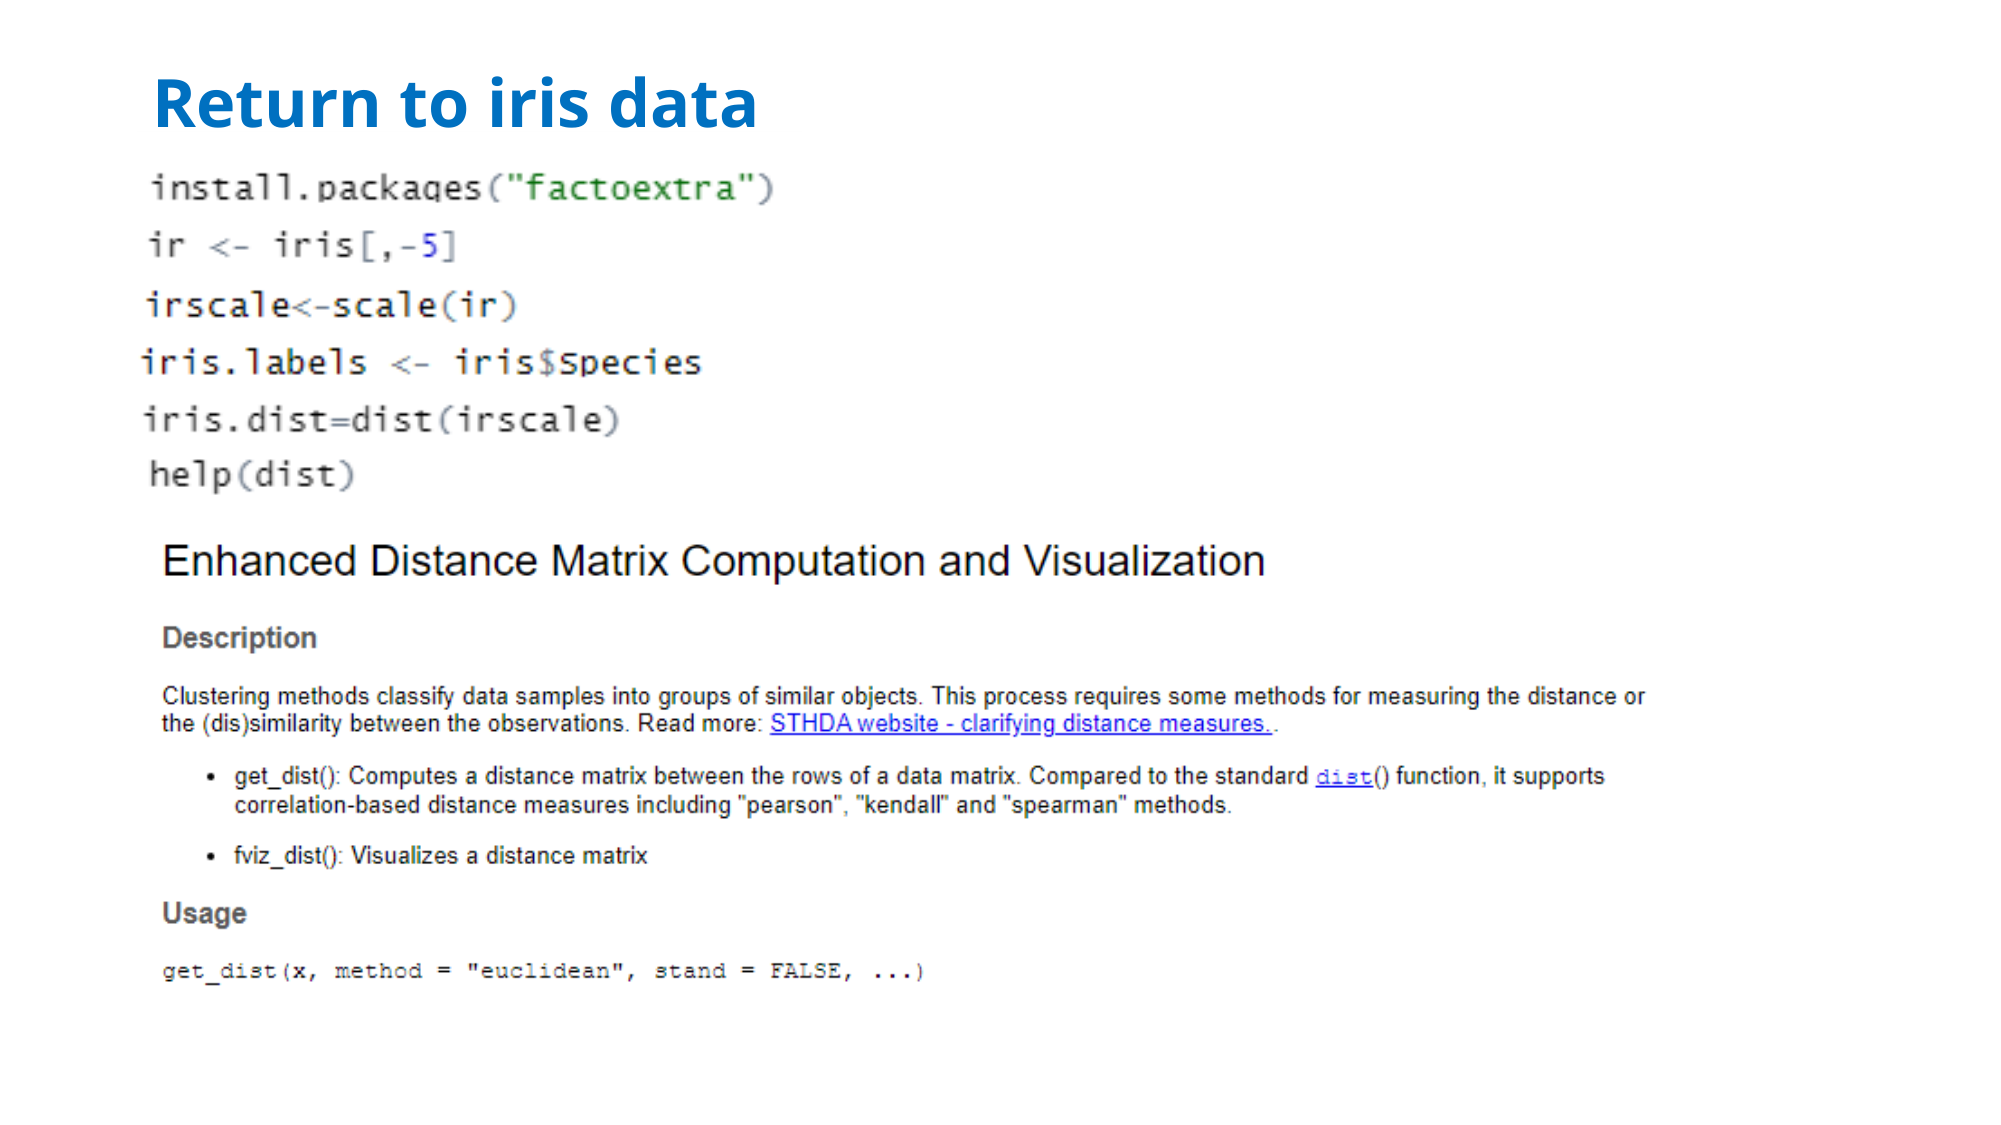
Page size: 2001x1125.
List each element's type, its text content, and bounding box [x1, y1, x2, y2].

title Return to iris data [137, 59, 1863, 153]
picture [137, 527, 1656, 1009]
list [137, 130, 802, 500]
